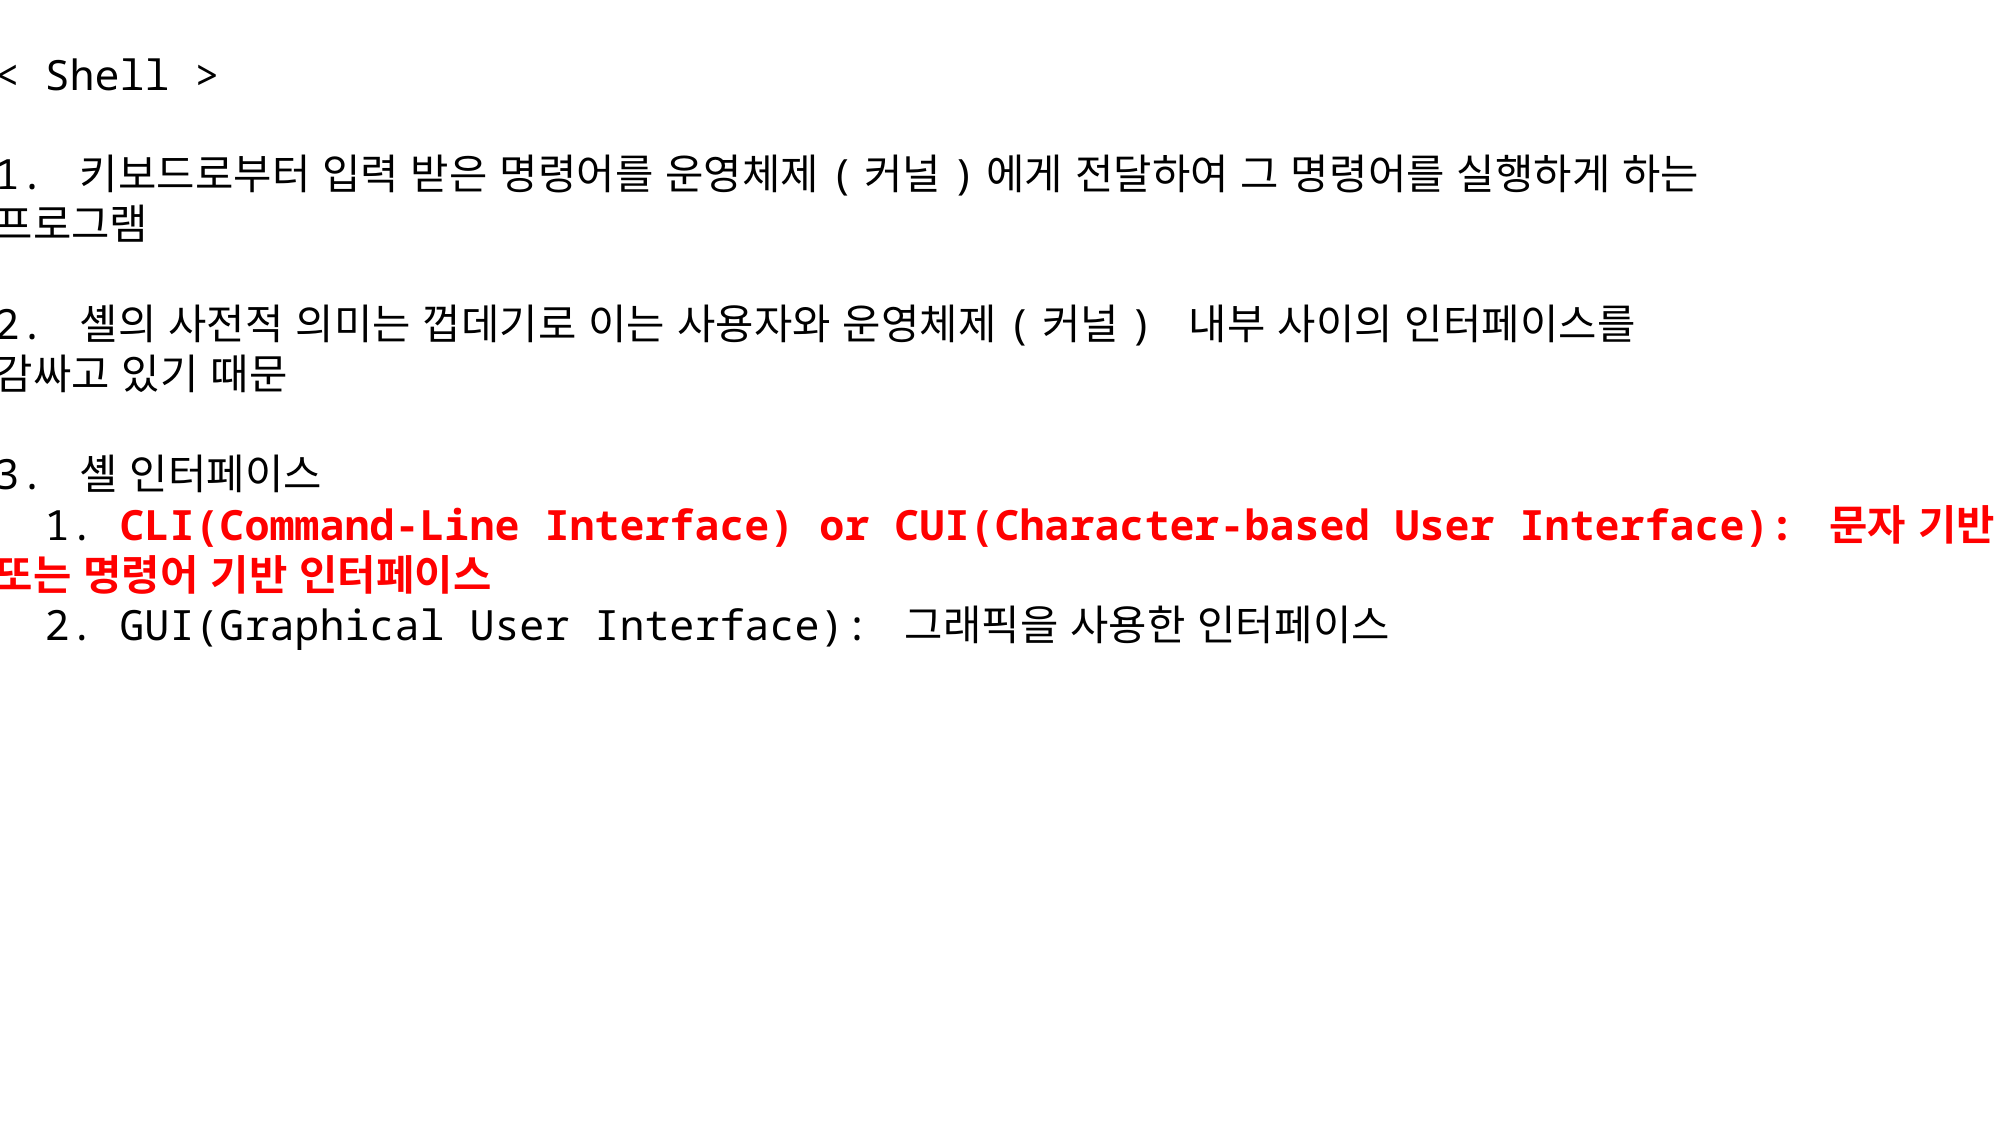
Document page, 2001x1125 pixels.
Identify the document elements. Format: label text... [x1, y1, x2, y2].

text_box < Shell > 1. 키보드로부터 입력 받은 명령어를 운영체제(커널)에게 전달하여 그 명령어를 실행하게 하는 프로그램 2. 셸의 사전적 의미는 껍데기로 이는 사용자와 운영체제(커널) 내부 사이의 인터페이스를 감싸고 있기 때문 3. 셸 인터페이스 1. CLI(Command-Line Interface) or CUI(Character-based User Interface): 문자 기반 또는 명령어 기반 인터페이스 2. GUI(Graphical User Interface): 그래픽을 사용한 인터페이스 [0, 40, 2000, 656]
